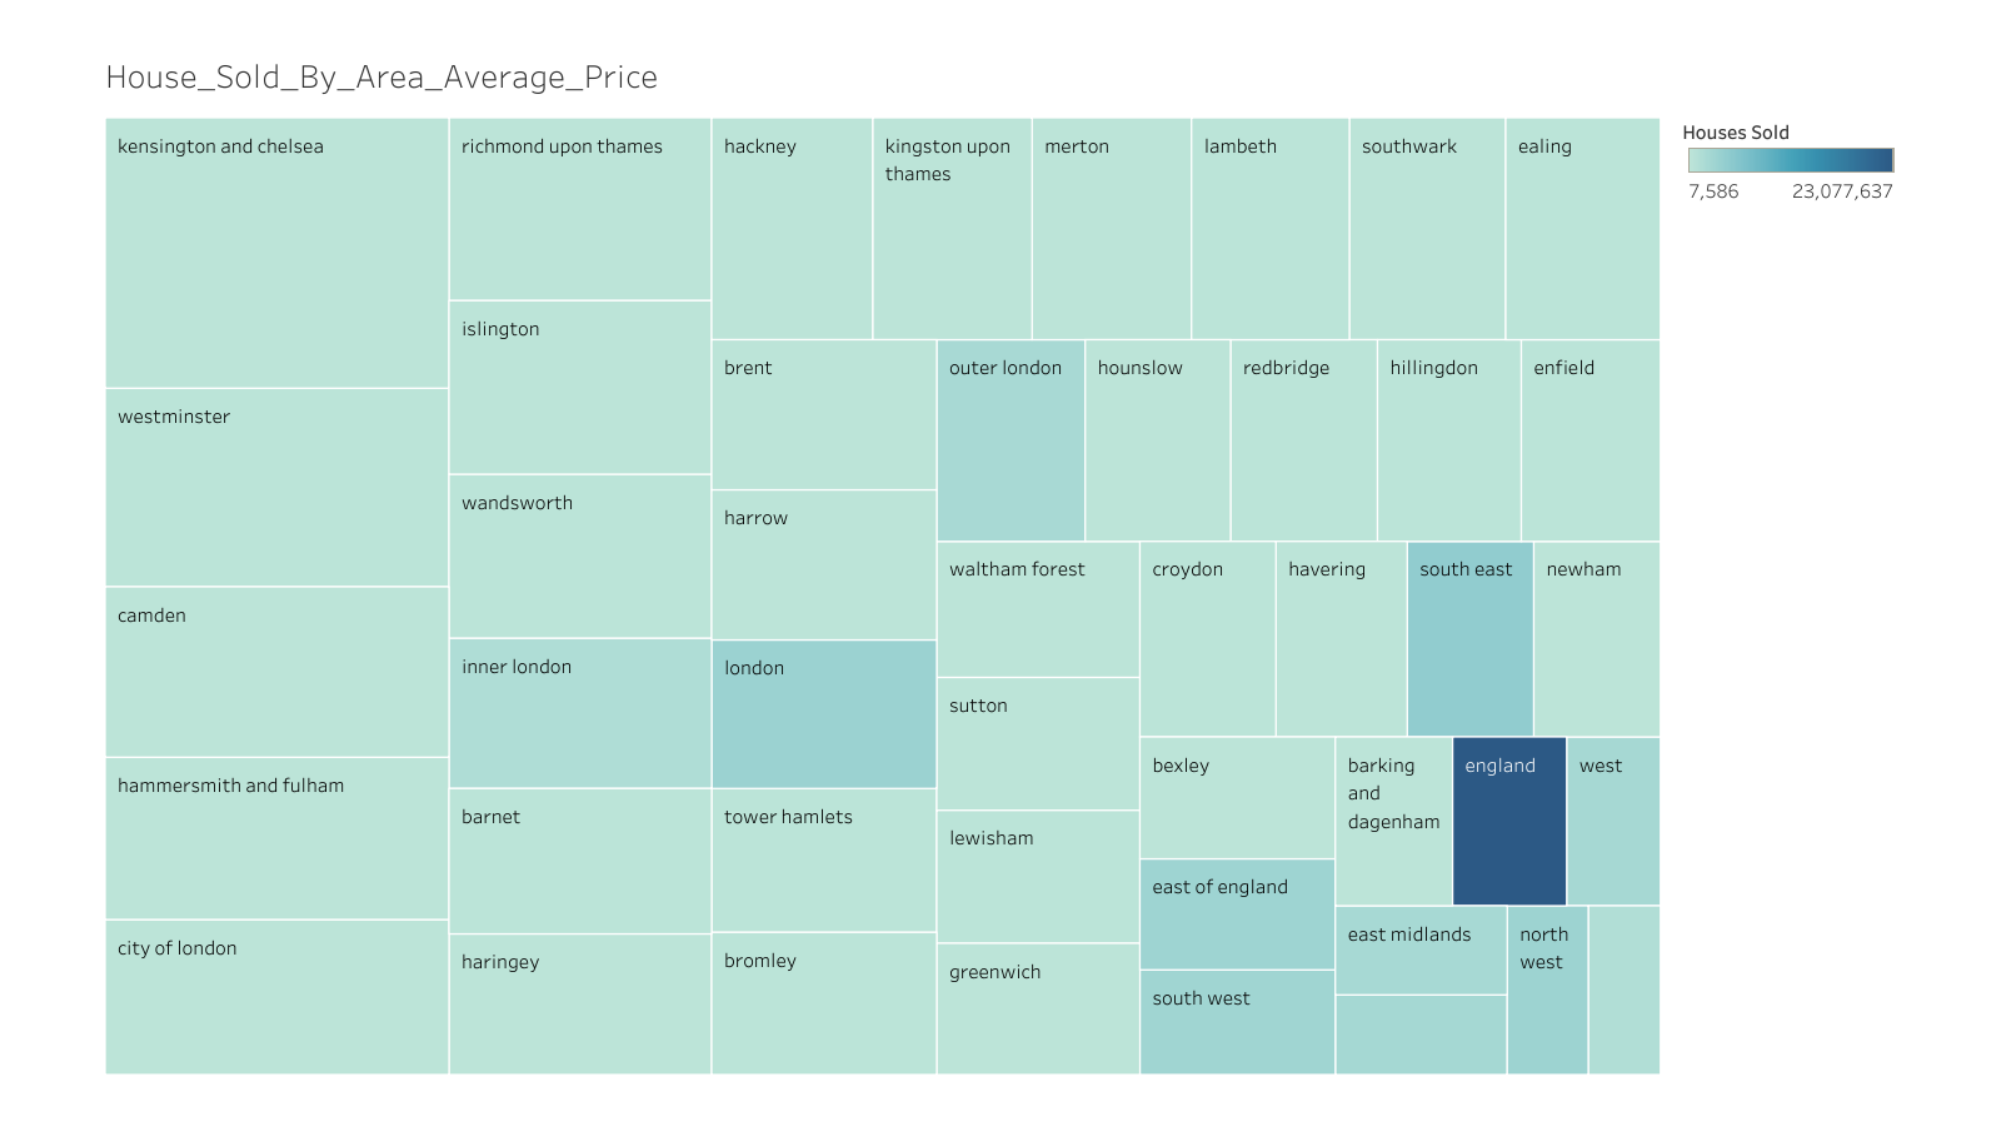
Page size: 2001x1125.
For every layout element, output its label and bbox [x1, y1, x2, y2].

picture [99, 44, 1901, 1081]
